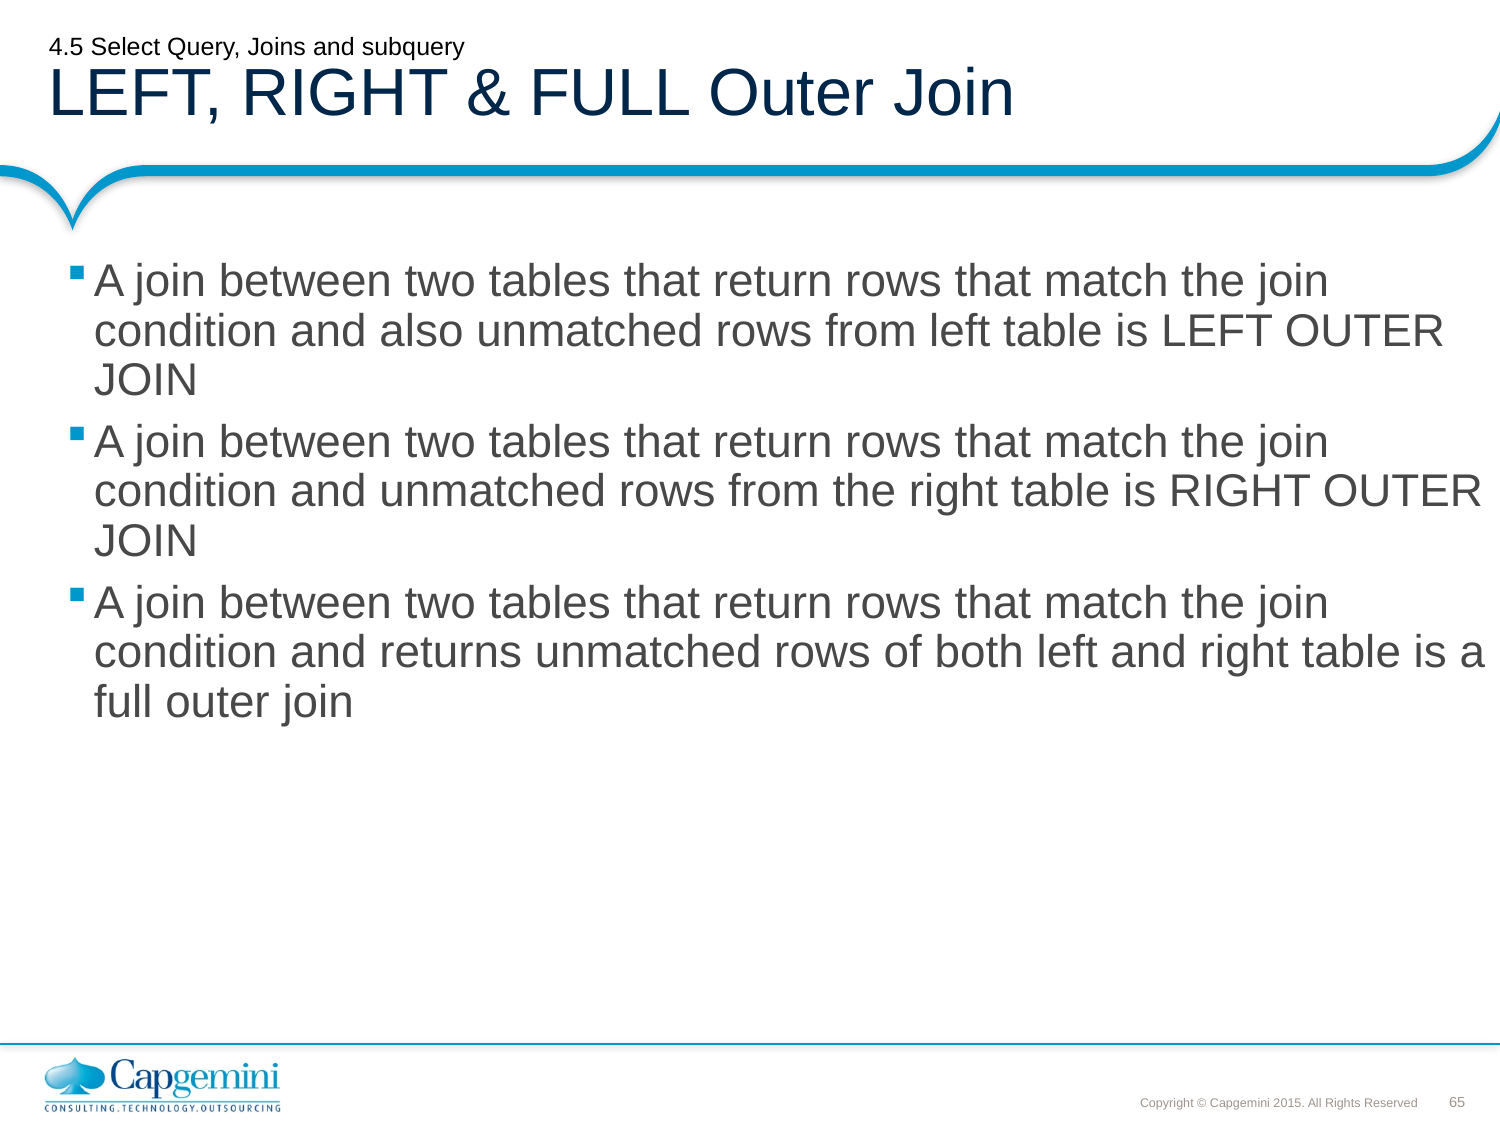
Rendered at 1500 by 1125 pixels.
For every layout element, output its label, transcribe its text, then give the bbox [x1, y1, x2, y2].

list A join between two tables that return rows that match the join condition and also unmatched rows from left table is LEFT OUTER JOIN A join between two tables that return rows that match the join condition and unmatched rows from the right table is RIGHT OUTER JOIN A join between two tables that return rows that match the join condition and returns unmatched rows of both left and right table is a full outer join [48, 245, 1500, 1007]
picture [44, 1056, 281, 1113]
title 4.5 Select Query, Joins and subquery LEFT, RIGHT & FULL Outer Join [0, 0, 1500, 165]
